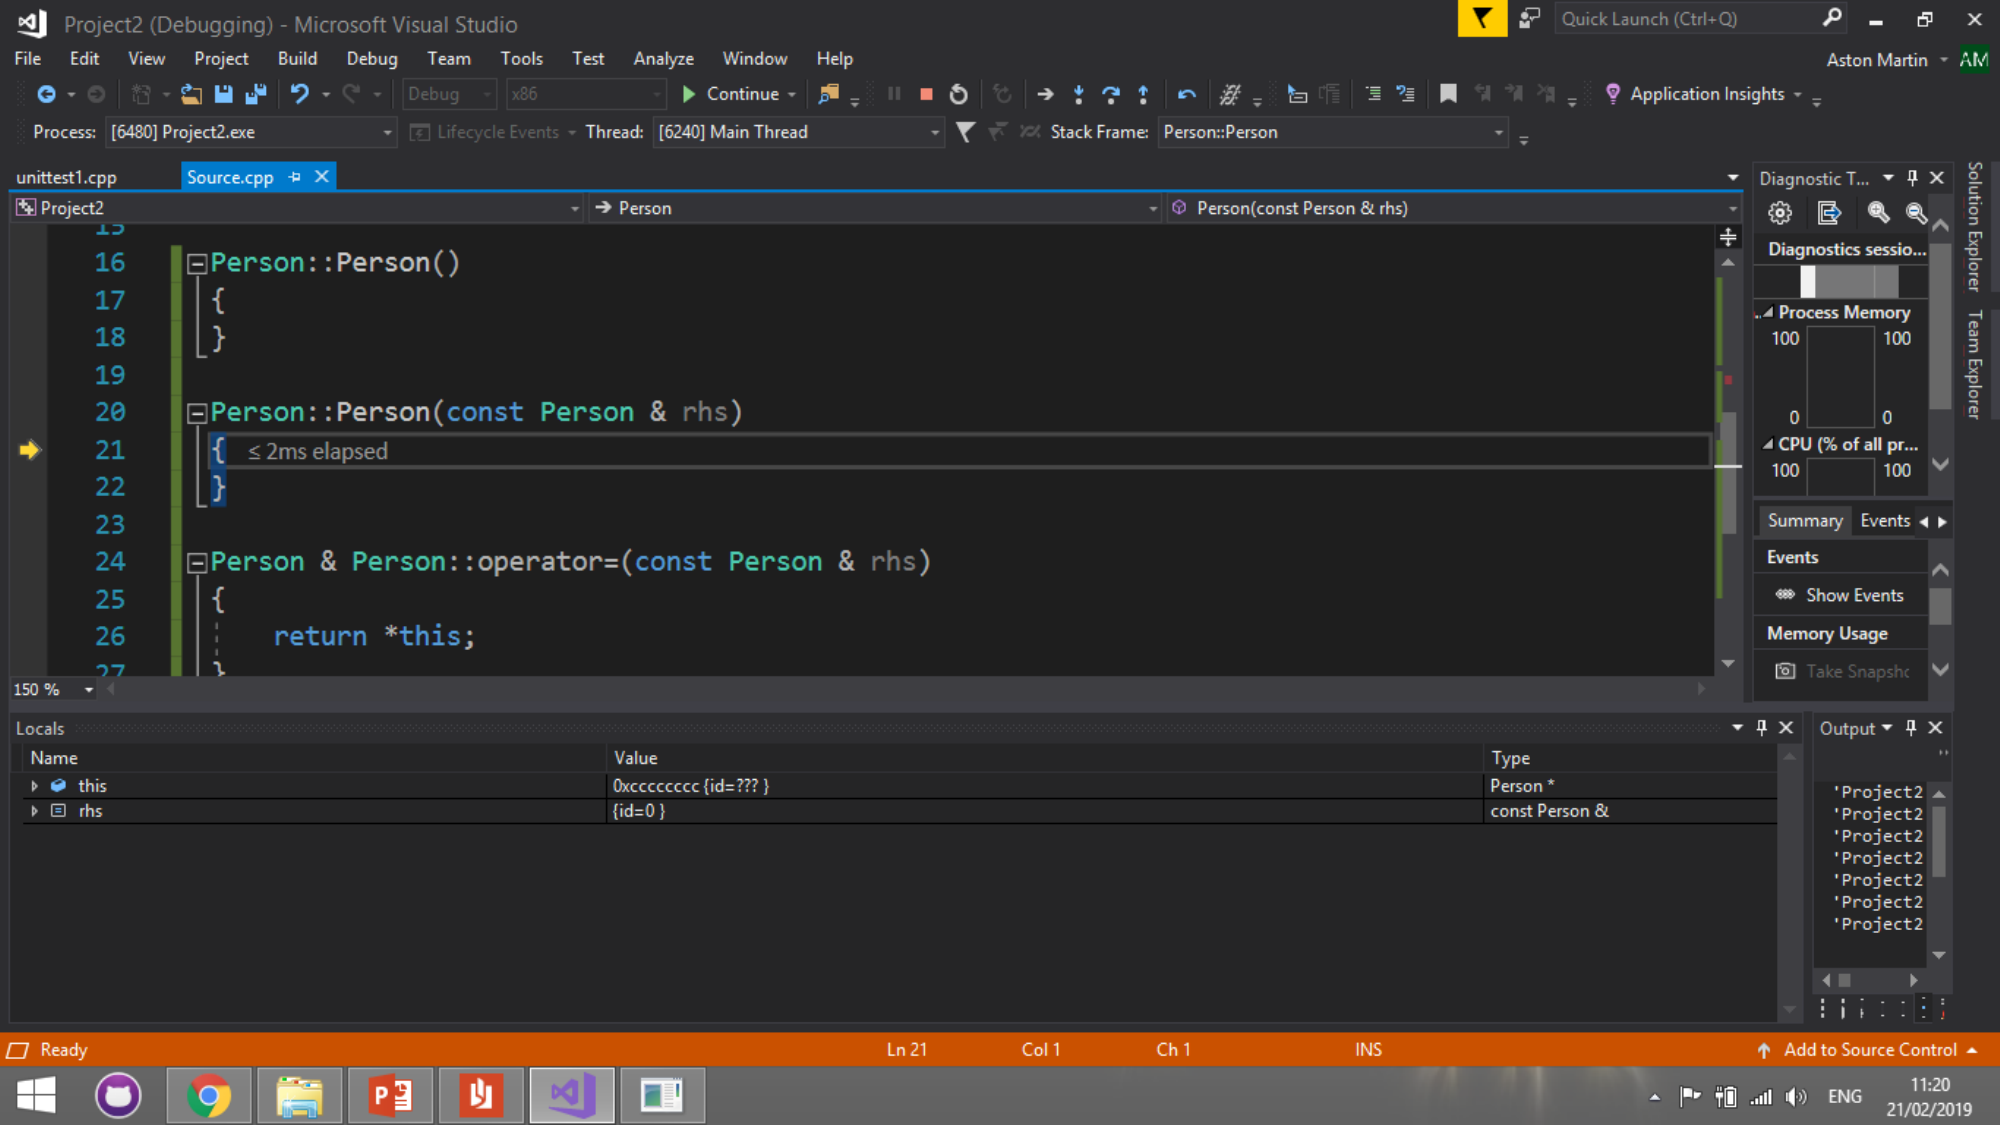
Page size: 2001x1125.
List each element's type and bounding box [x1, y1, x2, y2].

list [0, 0, 2000, 1125]
